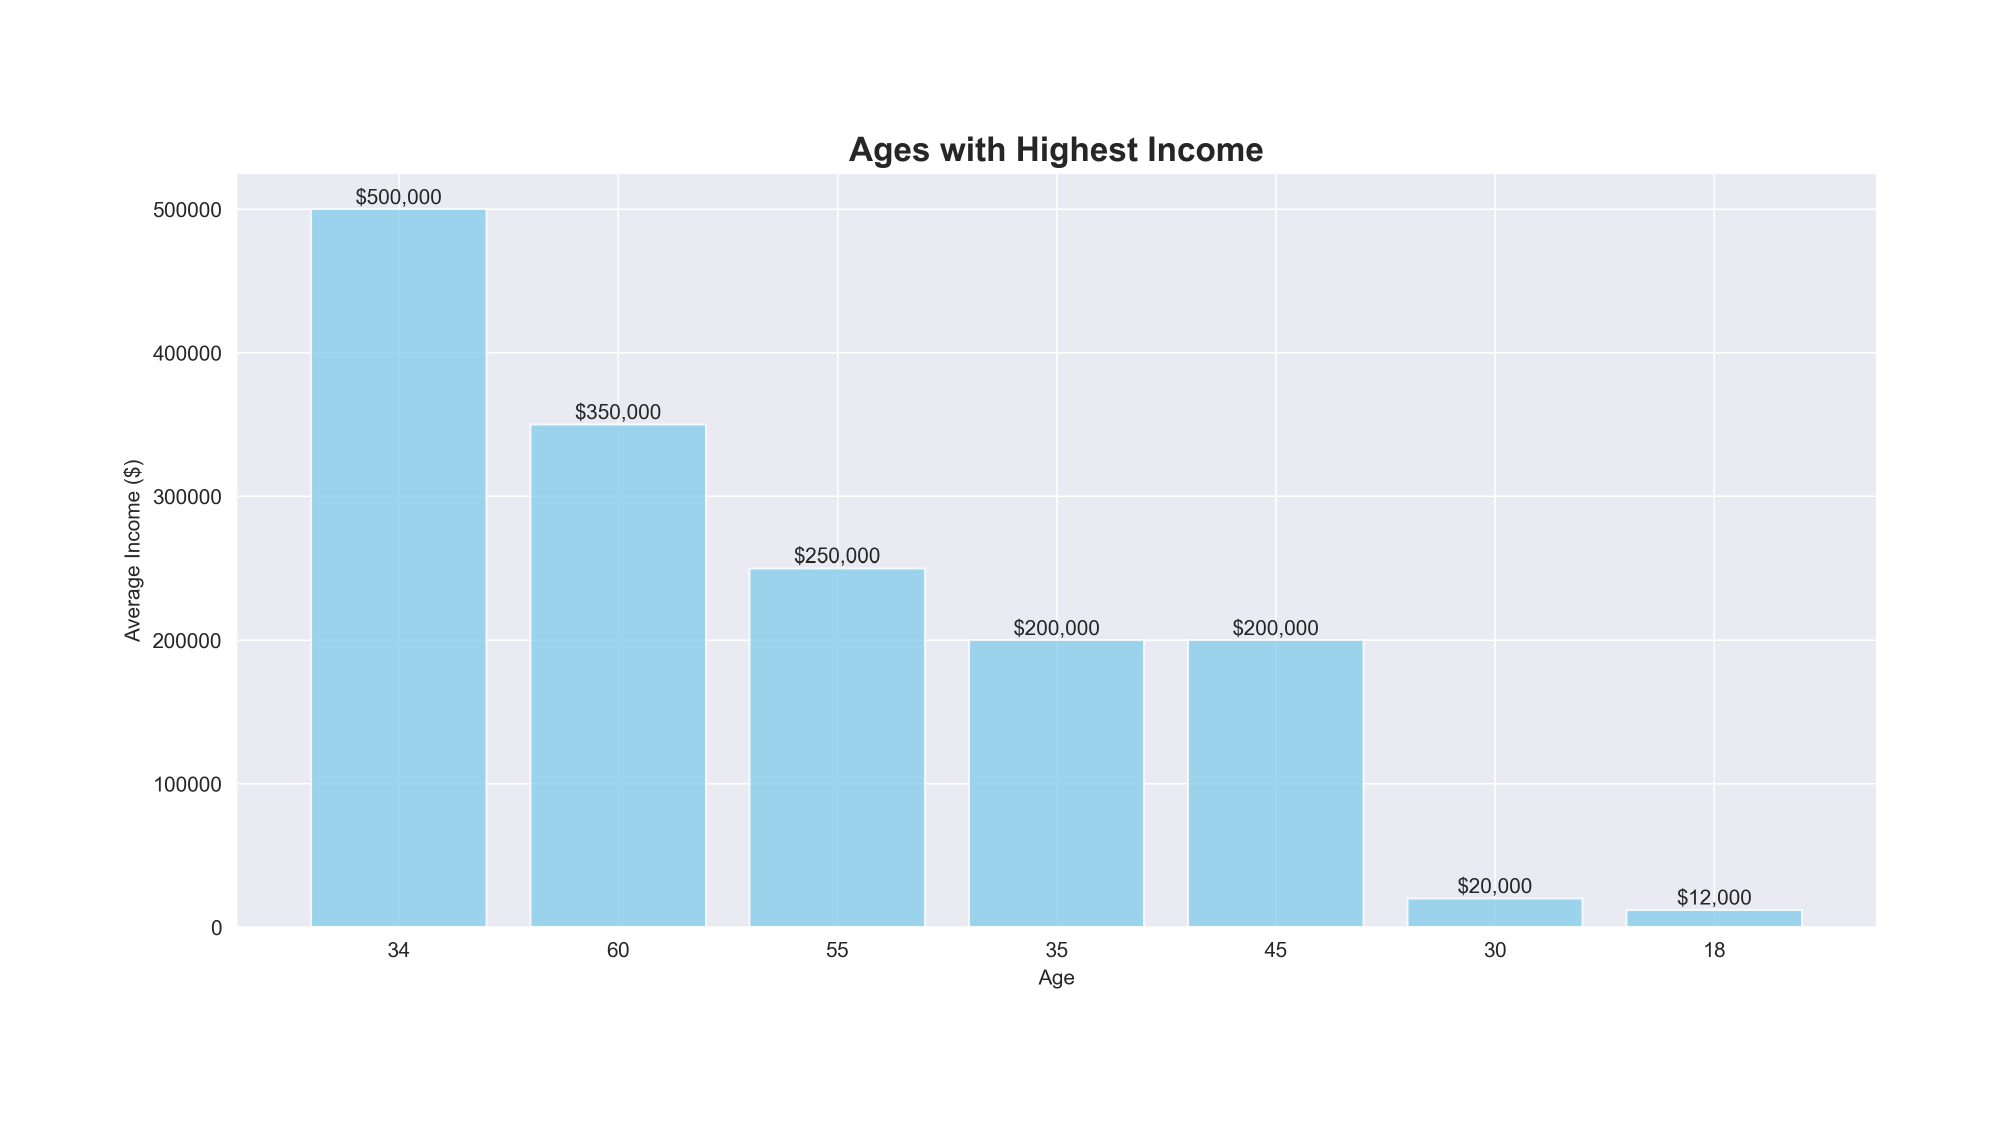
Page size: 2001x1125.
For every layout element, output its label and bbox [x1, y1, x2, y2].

picture [108, 121, 1891, 1003]
